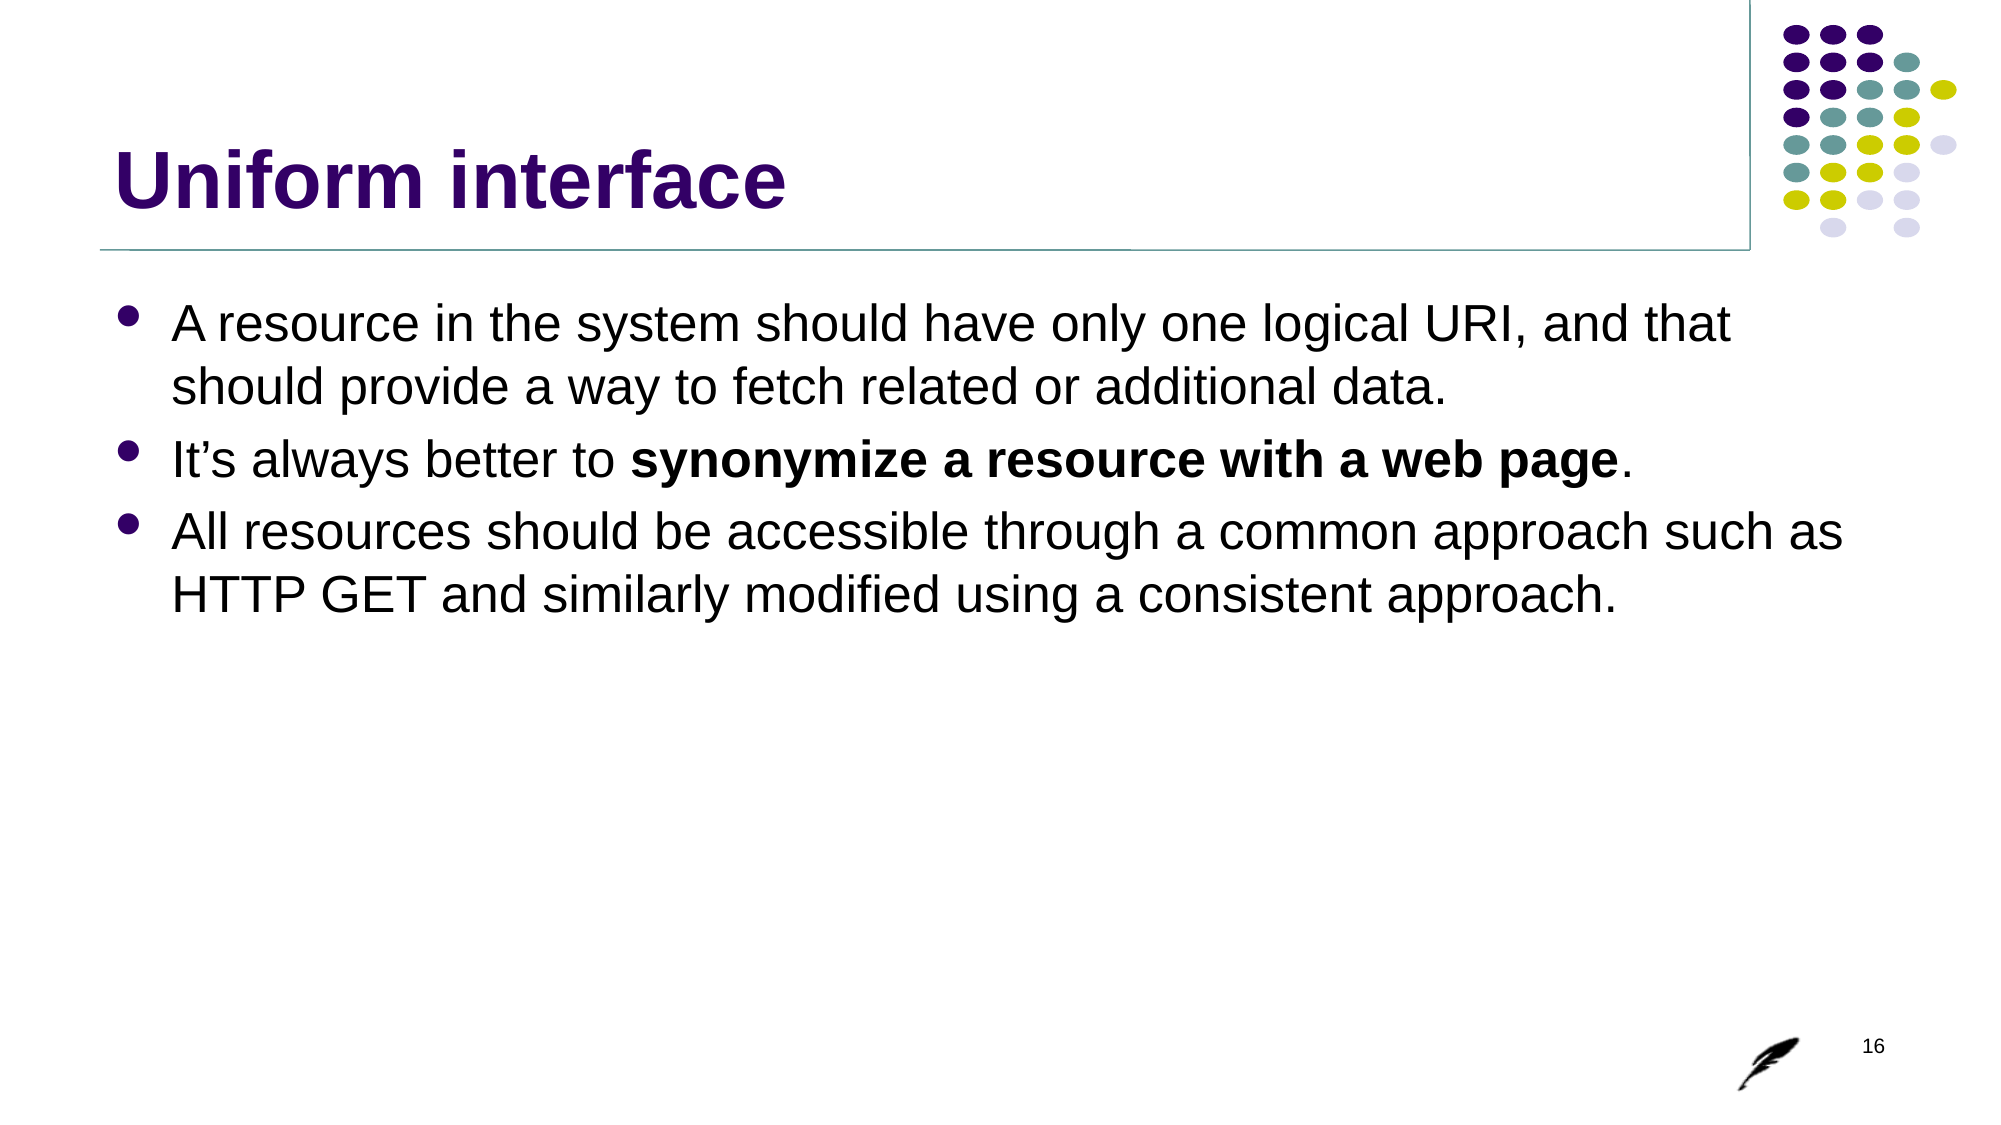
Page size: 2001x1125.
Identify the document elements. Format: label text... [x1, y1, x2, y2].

slide_number 16 [1433, 1025, 1900, 1100]
list A resource in the system should have only one logical URI, and that should provide a way to fetch related or additional data. It’s always better to synonymize a resource with a web page. All resources should be accessible through a common approach such as HTTP GET and similarly modified using a consistent approach. [99, 282, 1900, 1006]
title Uniform interface [99, 20, 1750, 233]
